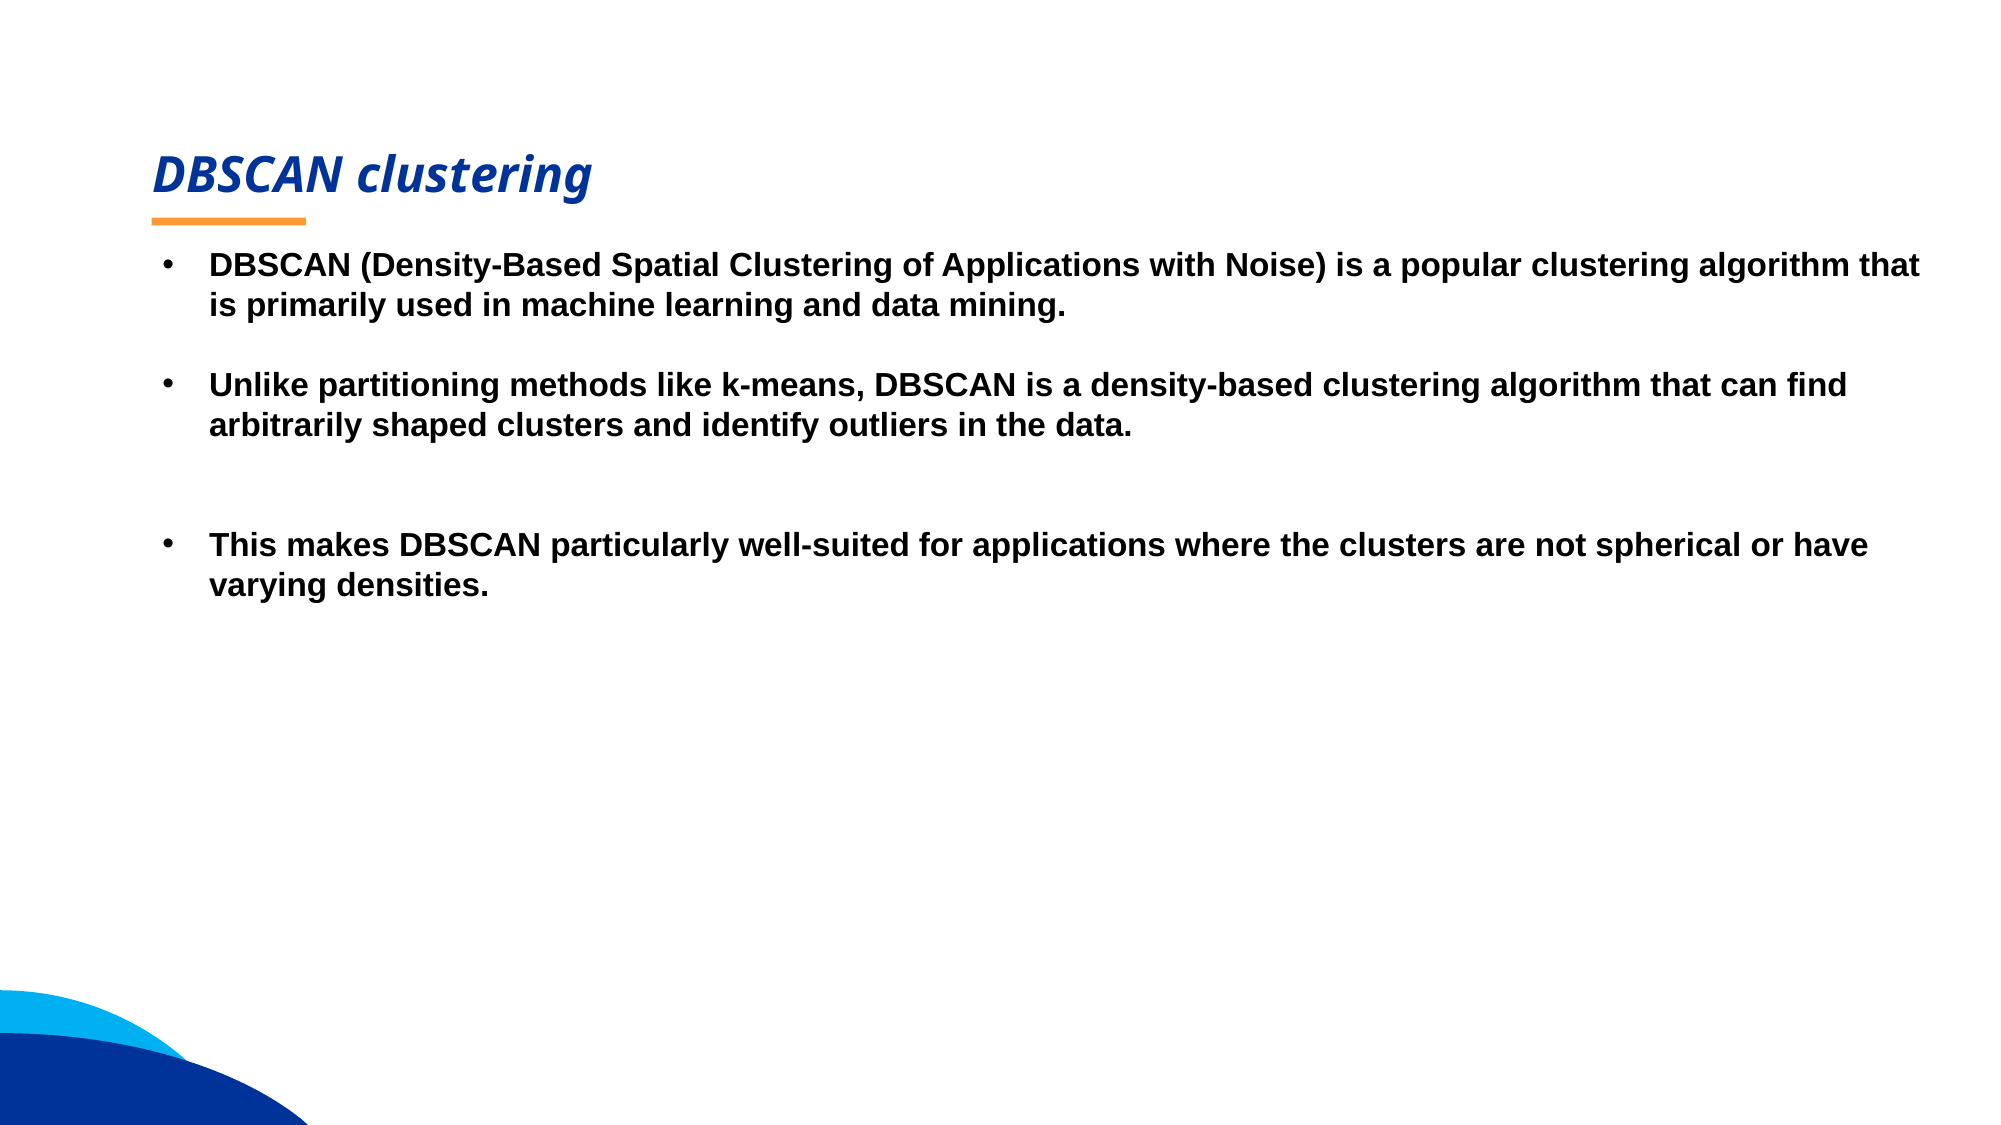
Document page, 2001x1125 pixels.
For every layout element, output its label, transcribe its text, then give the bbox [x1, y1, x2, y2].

text_box DBSCAN (Density-Based Spatial Clustering of Applications with Noise) is a popular clustering algorithm that is primarily used in machine learning and data mining. Unlike partitioning methods like k-means, DBSCAN is a density-based clustering algorithm that can find arbitrarily shaped clusters and identify outliers in the data. This makes DBSCAN particularly well-suited for applications where the clusters are not spherical or have varying densities. [147, 236, 1949, 611]
text_box DBSCAN clustering [137, 135, 1706, 211]
